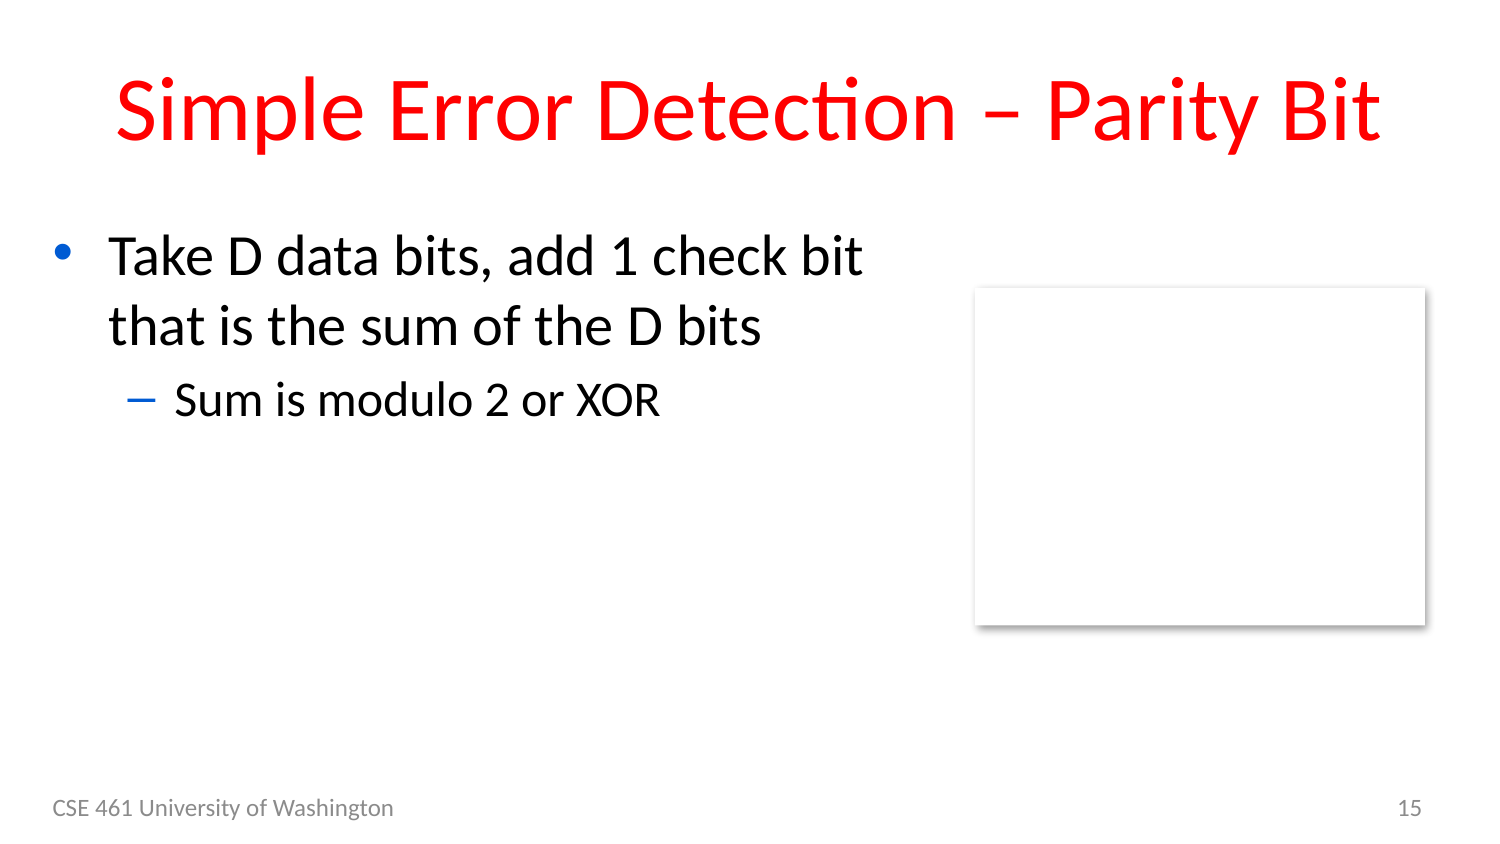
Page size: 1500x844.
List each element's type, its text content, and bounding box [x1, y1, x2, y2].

slide_number 15 [1087, 784, 1438, 830]
footer CSE 461 University of Washington [37, 784, 513, 830]
title Simple Error Detection – Parity Bit [37, 33, 1463, 175]
list Take D data bits, add 1 check bit that is the sum of the D bits Sum is modulo 2 or XOR [37, 209, 975, 760]
